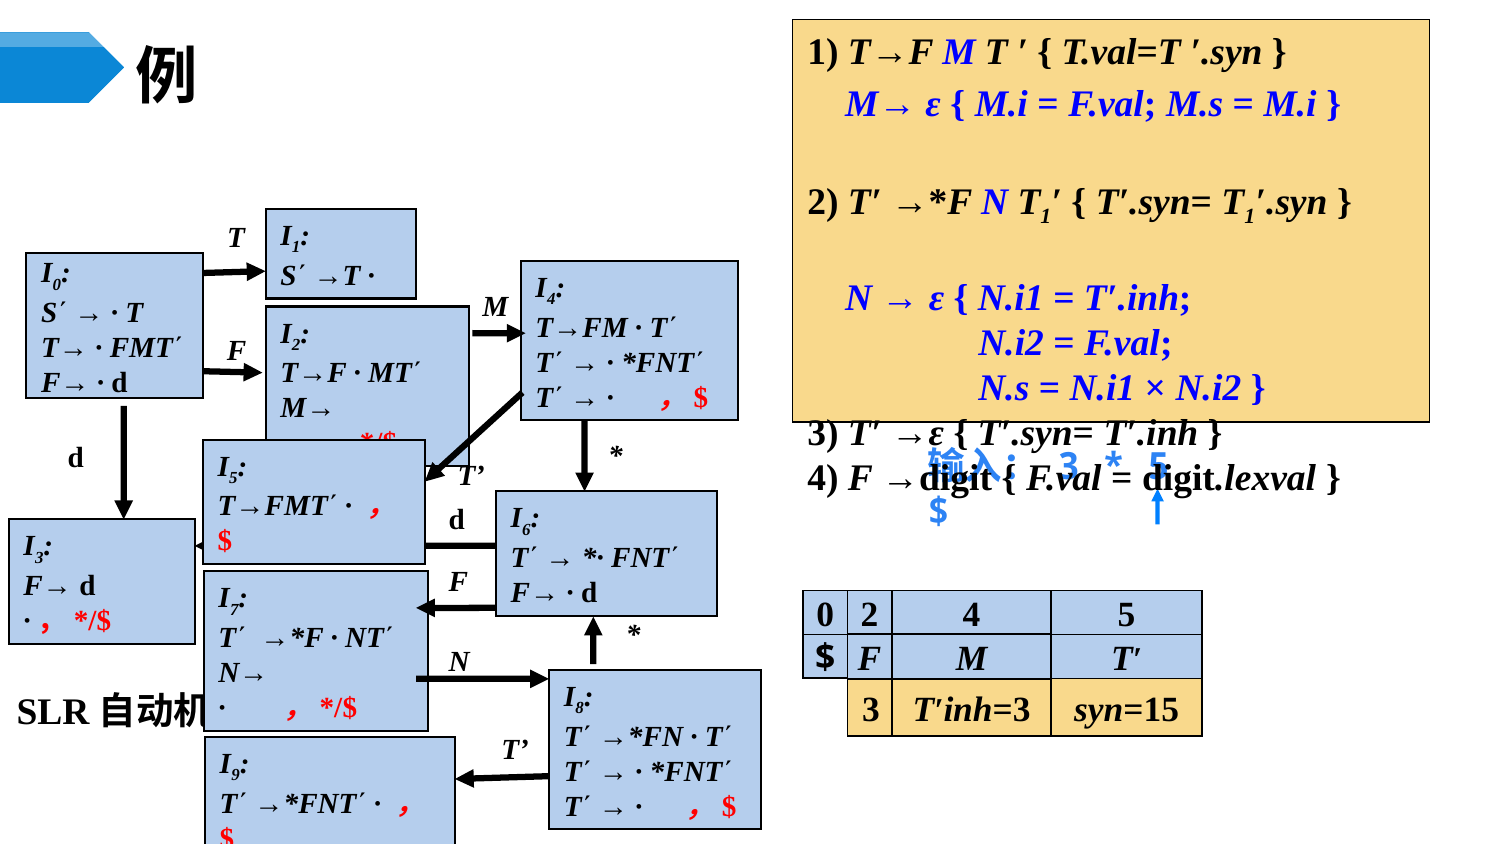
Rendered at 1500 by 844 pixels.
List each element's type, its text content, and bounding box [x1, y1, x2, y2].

text_box F [847, 635, 891, 678]
title 例 [130, 43, 792, 103]
text_box 0 [803, 590, 847, 635]
text_box syn=15 [1051, 678, 1202, 736]
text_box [8, 208, 762, 827]
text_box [0, 31, 125, 104]
text_box 3 [847, 678, 891, 737]
text_box M [891, 634, 1051, 678]
text_box 1) T→F M T ′ { T.val=T ′.syn } M→ ε { M.i = F.val; M.s = M.i } 2) T′ →*F N T1′ { T′.syn= T1′.syn } N → ε { N.i1 = T′.inh; N.i2 = F.val; N.s = N.i1 × N.i2 } 3) T′ →ε { T′.syn= T′.inh } 4) F →digit { F.val = digit.lexval } [792, 19, 1430, 422]
text_box 4 [891, 590, 1051, 634]
text_box $ [803, 635, 847, 678]
text_box 5 [1051, 590, 1202, 635]
text_box T′ [1051, 635, 1202, 678]
text_box T′inh=3 [891, 678, 1052, 737]
text_box 2 [847, 590, 891, 635]
text_box 输入： 3 * 5 $ [912, 434, 1199, 540]
